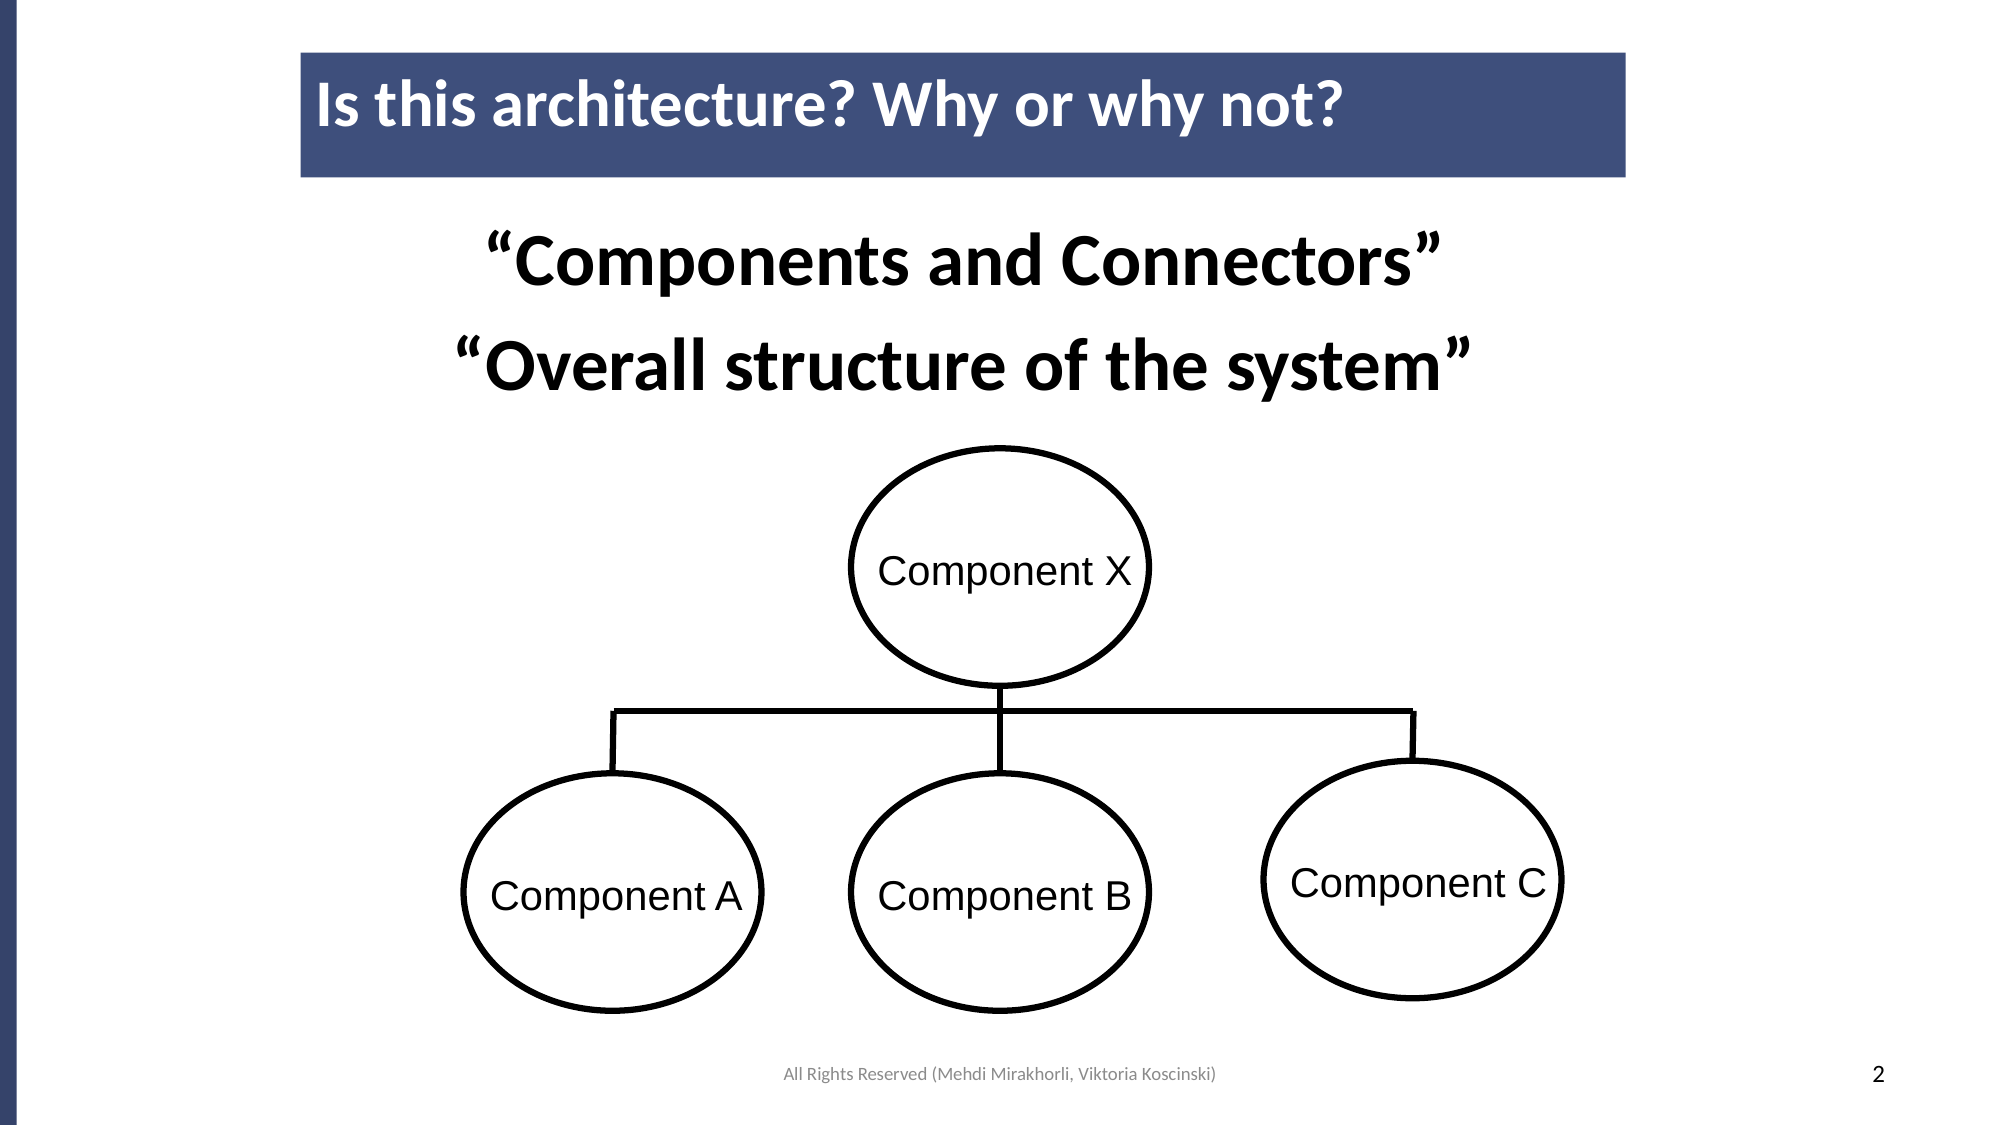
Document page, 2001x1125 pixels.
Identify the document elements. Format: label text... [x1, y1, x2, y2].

list “Components and Connectors” “Overall structure of the system” [381, 202, 1548, 417]
list Is this architecture? Why or why not? [300, 52, 1626, 178]
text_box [463, 448, 1564, 1012]
footer All Rights Reserved (Mehdi Mirakhorli, Viktoria Koscinski) [683, 1042, 1317, 1103]
slide_number 2 [1433, 1042, 1900, 1103]
